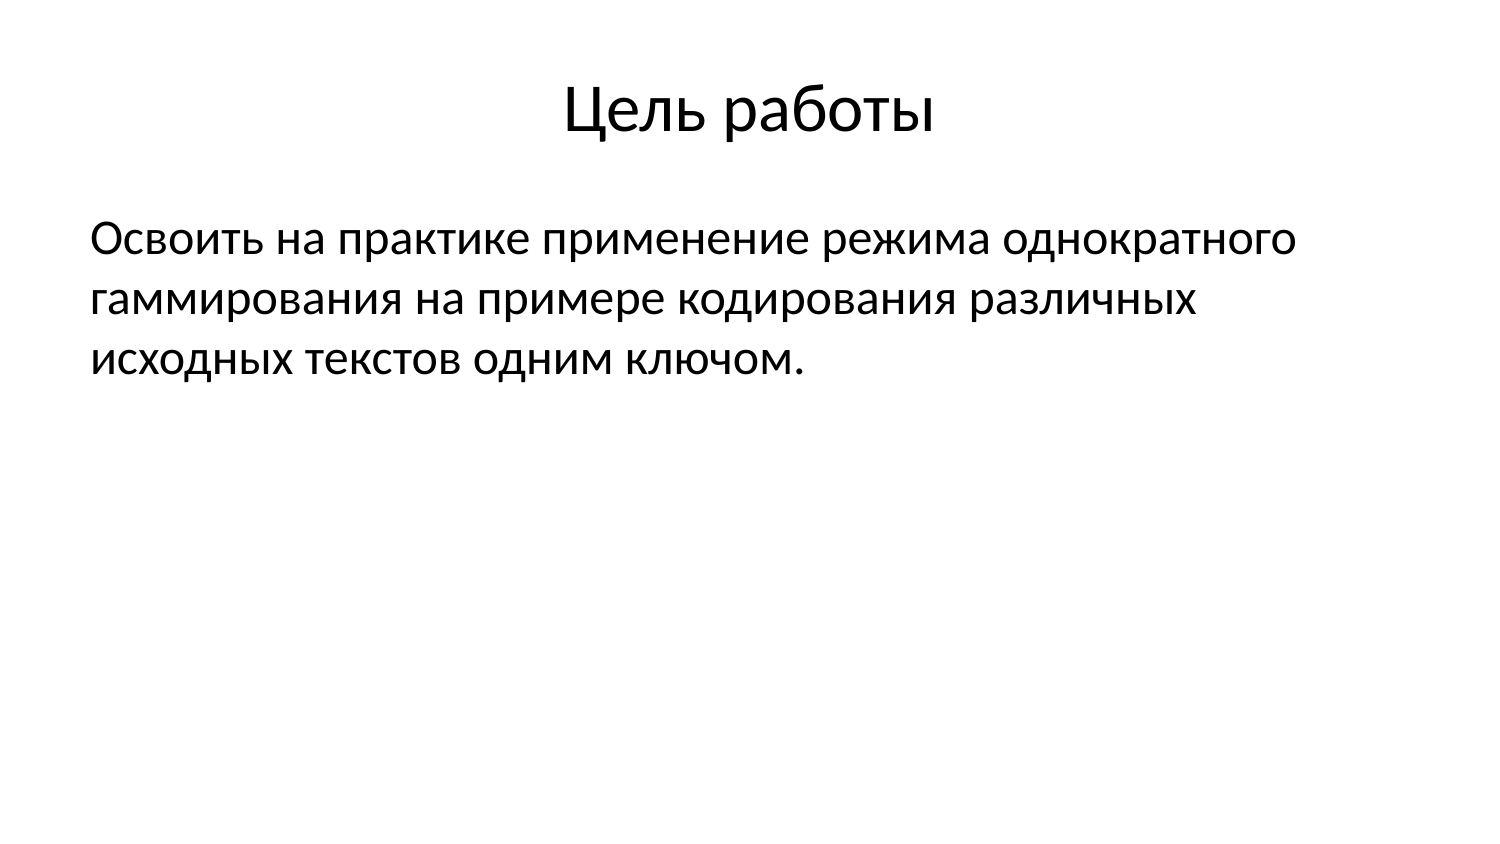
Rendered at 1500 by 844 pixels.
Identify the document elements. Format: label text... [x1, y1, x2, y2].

title Цель работы [75, 33, 1425, 175]
list Освоить на практике применение режима однократного гаммирования на примере кодирования различных исходных текстов одним ключом. [75, 196, 1425, 754]
